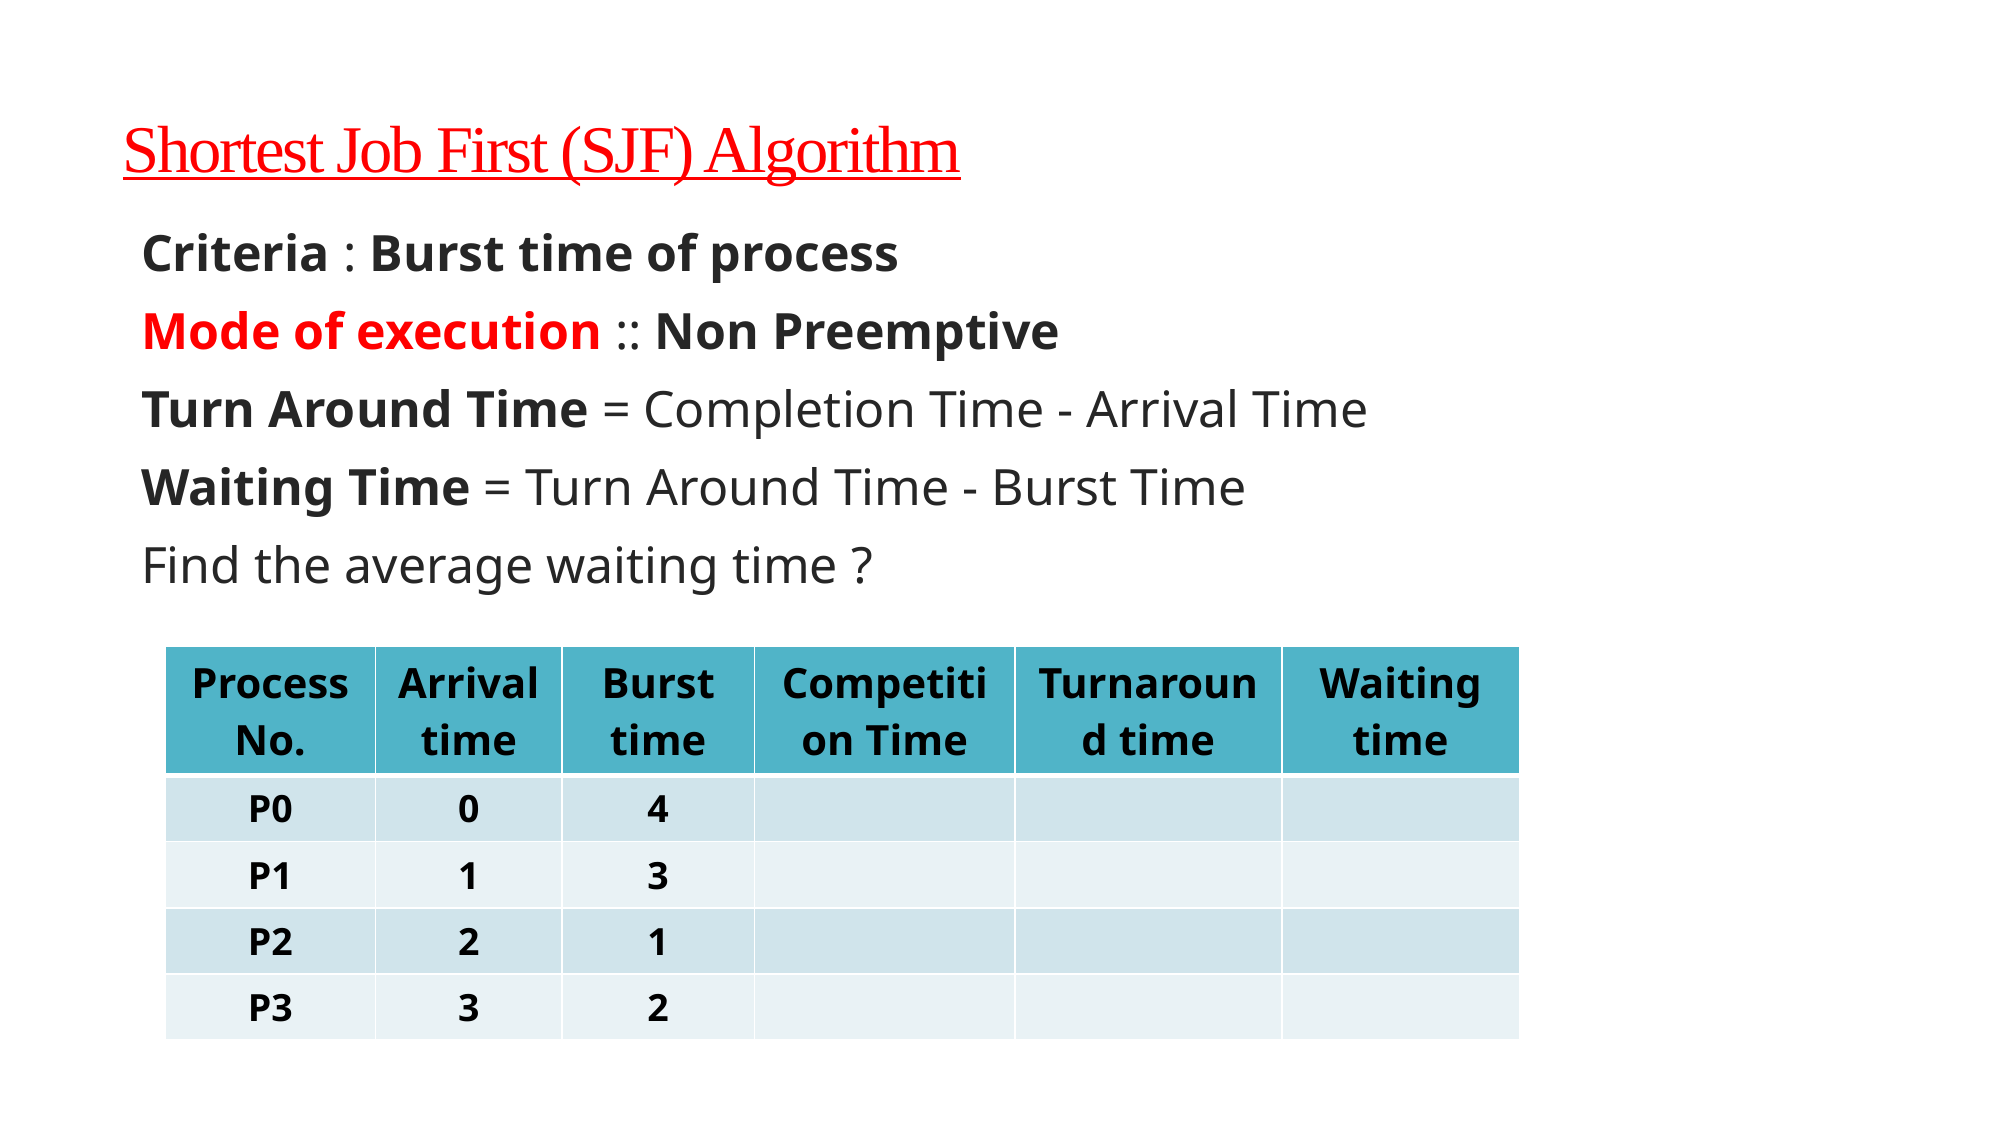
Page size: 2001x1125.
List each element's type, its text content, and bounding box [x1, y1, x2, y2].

table_cell [1016, 778, 1281, 841]
table_cell [1283, 842, 1519, 907]
table_cell [755, 842, 1014, 907]
table_cell 2 [563, 975, 754, 1039]
table_cell 4 [563, 778, 754, 841]
table_cell P0 [166, 778, 375, 841]
table_header Waiting time [1283, 647, 1519, 773]
table_header Turnaround time [1016, 647, 1281, 773]
table_cell [1016, 975, 1281, 1039]
table_cell [1016, 842, 1281, 907]
title Shortest Job First (SJF) Algorithm [107, 81, 1875, 223]
table_cell 3 [376, 975, 561, 1039]
table_cell [1283, 909, 1519, 973]
table_cell 0 [376, 778, 561, 841]
table_header Burst time [563, 647, 754, 773]
table_cell P3 [166, 975, 375, 1039]
table_cell [1283, 778, 1519, 841]
table_cell 3 [563, 842, 754, 907]
table_cell 2 [376, 909, 561, 973]
table_header Process No. [166, 647, 375, 773]
list Criteria : Burst time of process Mode of execution :: Non Preemptive Turn Around Time = Completion Time - Arrival Time Waiting Time = Turn Around Time - Burst Time Find the average waiting time ? [111, 222, 1876, 1044]
table_cell [755, 909, 1014, 973]
table_header Arrival time [376, 647, 561, 773]
table_cell 1 [376, 842, 561, 907]
table_cell 1 [563, 909, 754, 973]
table_cell P1 [166, 842, 375, 907]
table_cell [1283, 975, 1519, 1039]
table_cell [1016, 909, 1281, 973]
table_cell [755, 778, 1014, 841]
table_header Competition Time [755, 647, 1014, 773]
table_cell [755, 975, 1014, 1039]
table_cell P2 [166, 909, 375, 973]
